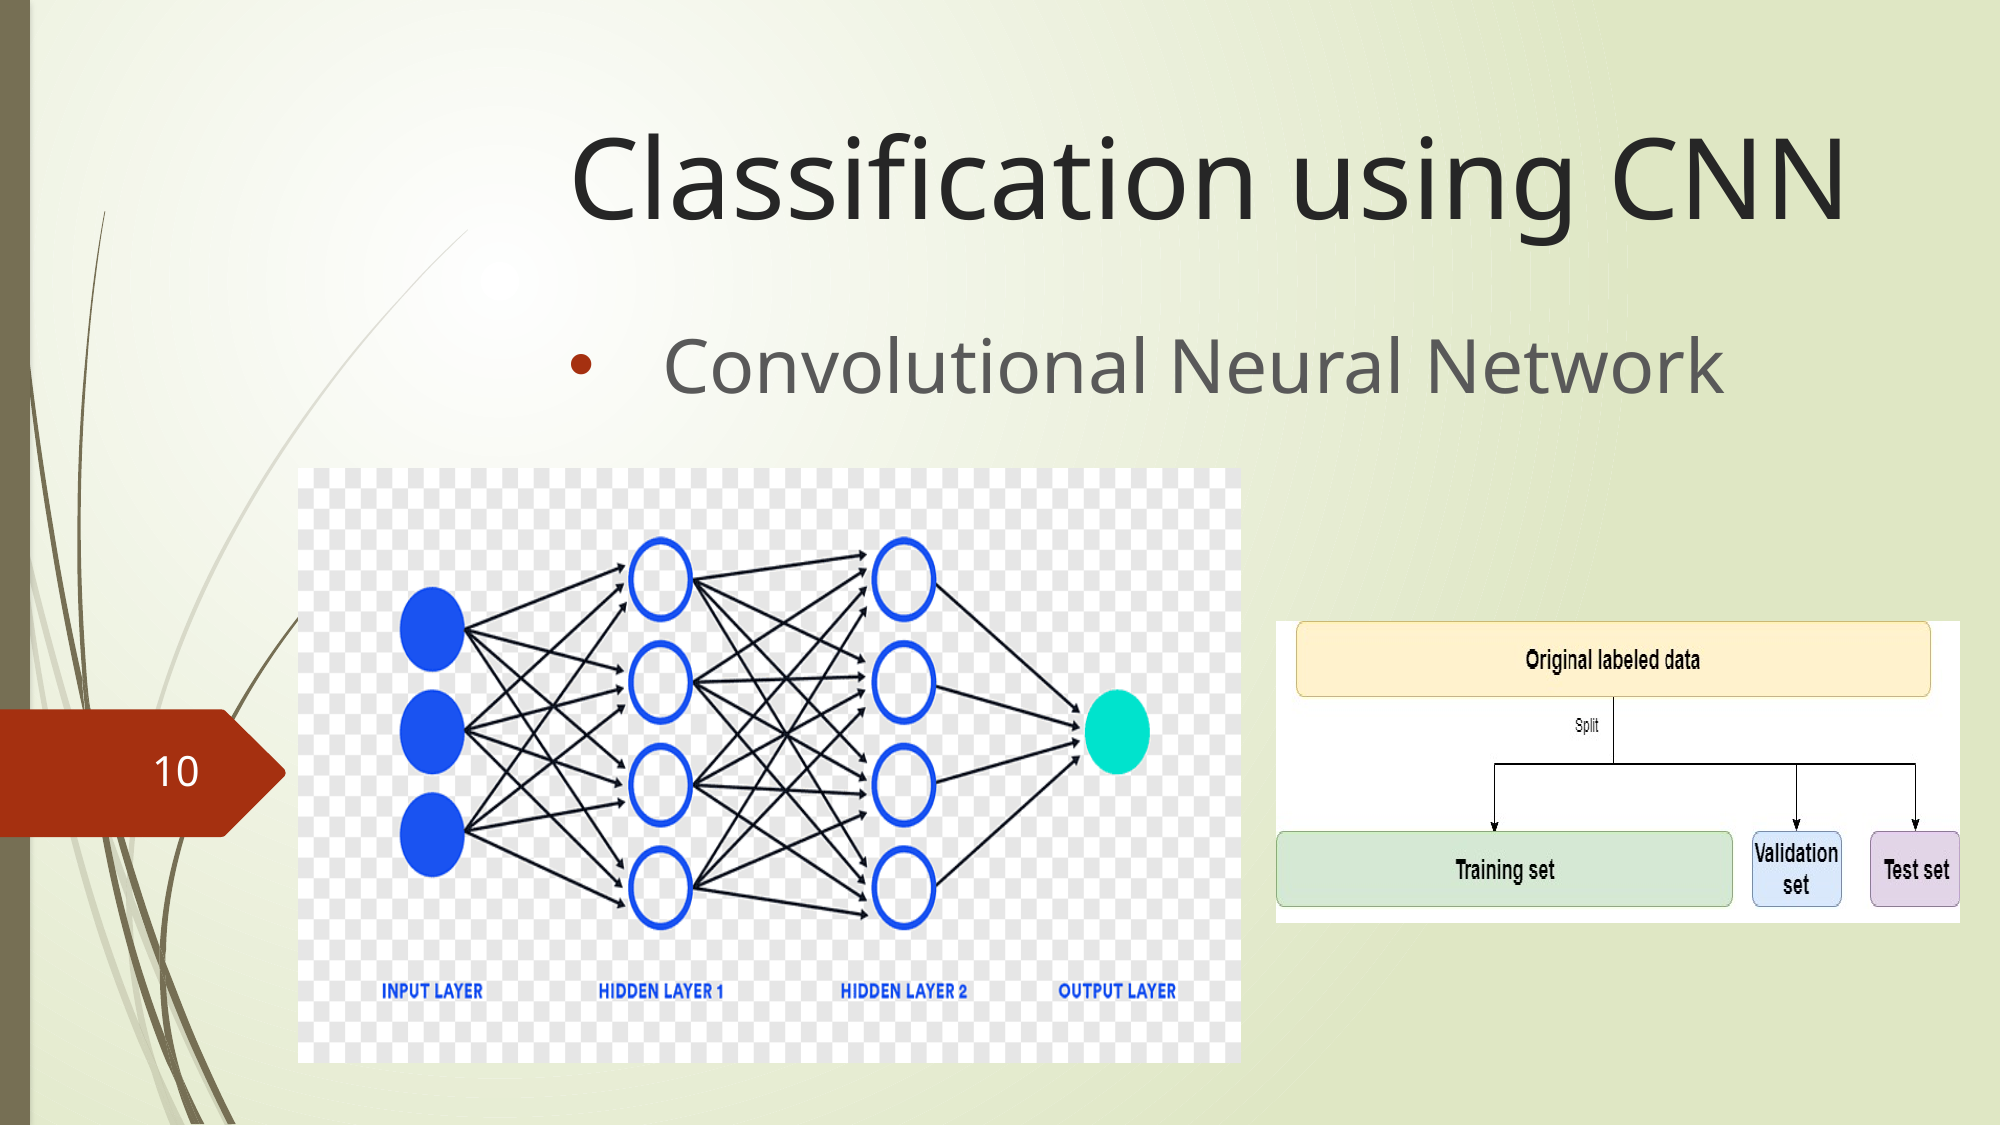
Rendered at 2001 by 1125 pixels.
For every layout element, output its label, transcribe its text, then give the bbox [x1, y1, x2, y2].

slide_number 10 [87, 743, 216, 803]
title Classification using CNN [553, 79, 1888, 250]
subtitle Convolutional Neural Network [553, 310, 1888, 862]
picture [1276, 621, 1960, 924]
picture [298, 467, 1241, 1063]
